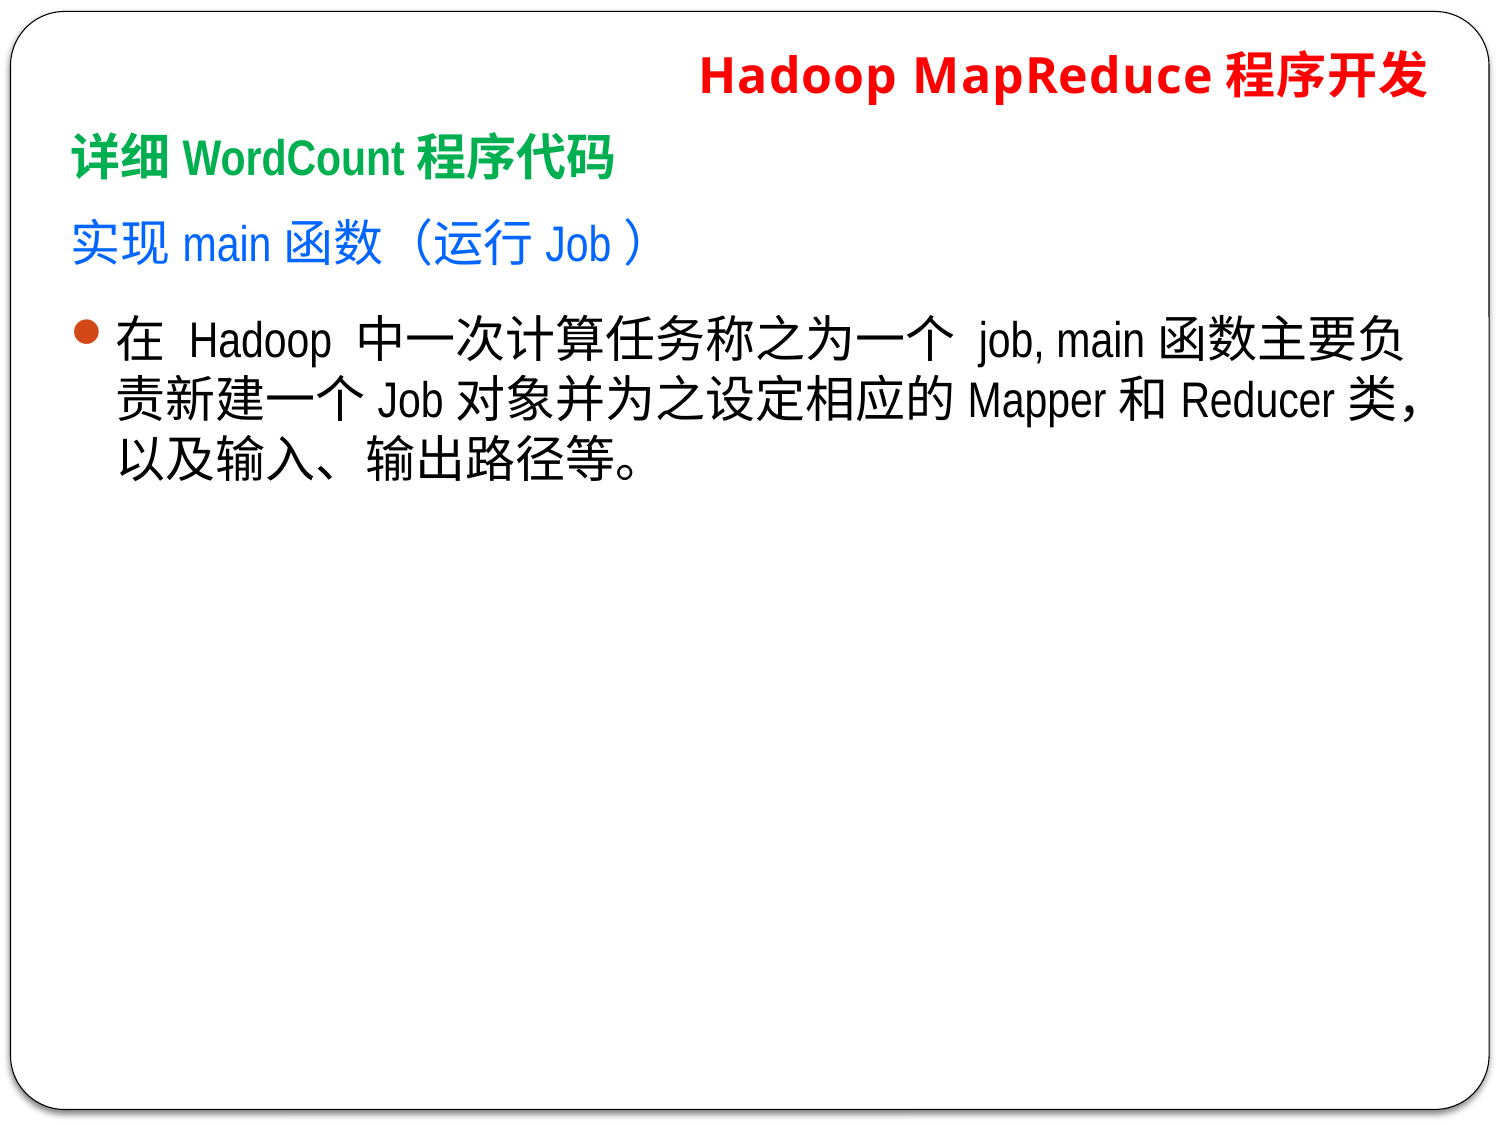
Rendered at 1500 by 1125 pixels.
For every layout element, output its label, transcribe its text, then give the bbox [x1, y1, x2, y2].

list 详细WordCount程序代码 实现main函数（运行Job） 在 Hadoop 中一次计算任务称之为一个 job, main函数主要负责新建一个Job对象并为之设定相应的Mapper和Reducer类，以及输入、输出路径等。 [55, 118, 1467, 1097]
text_box Hadoop MapReduce程序开发 [78, 41, 1444, 119]
